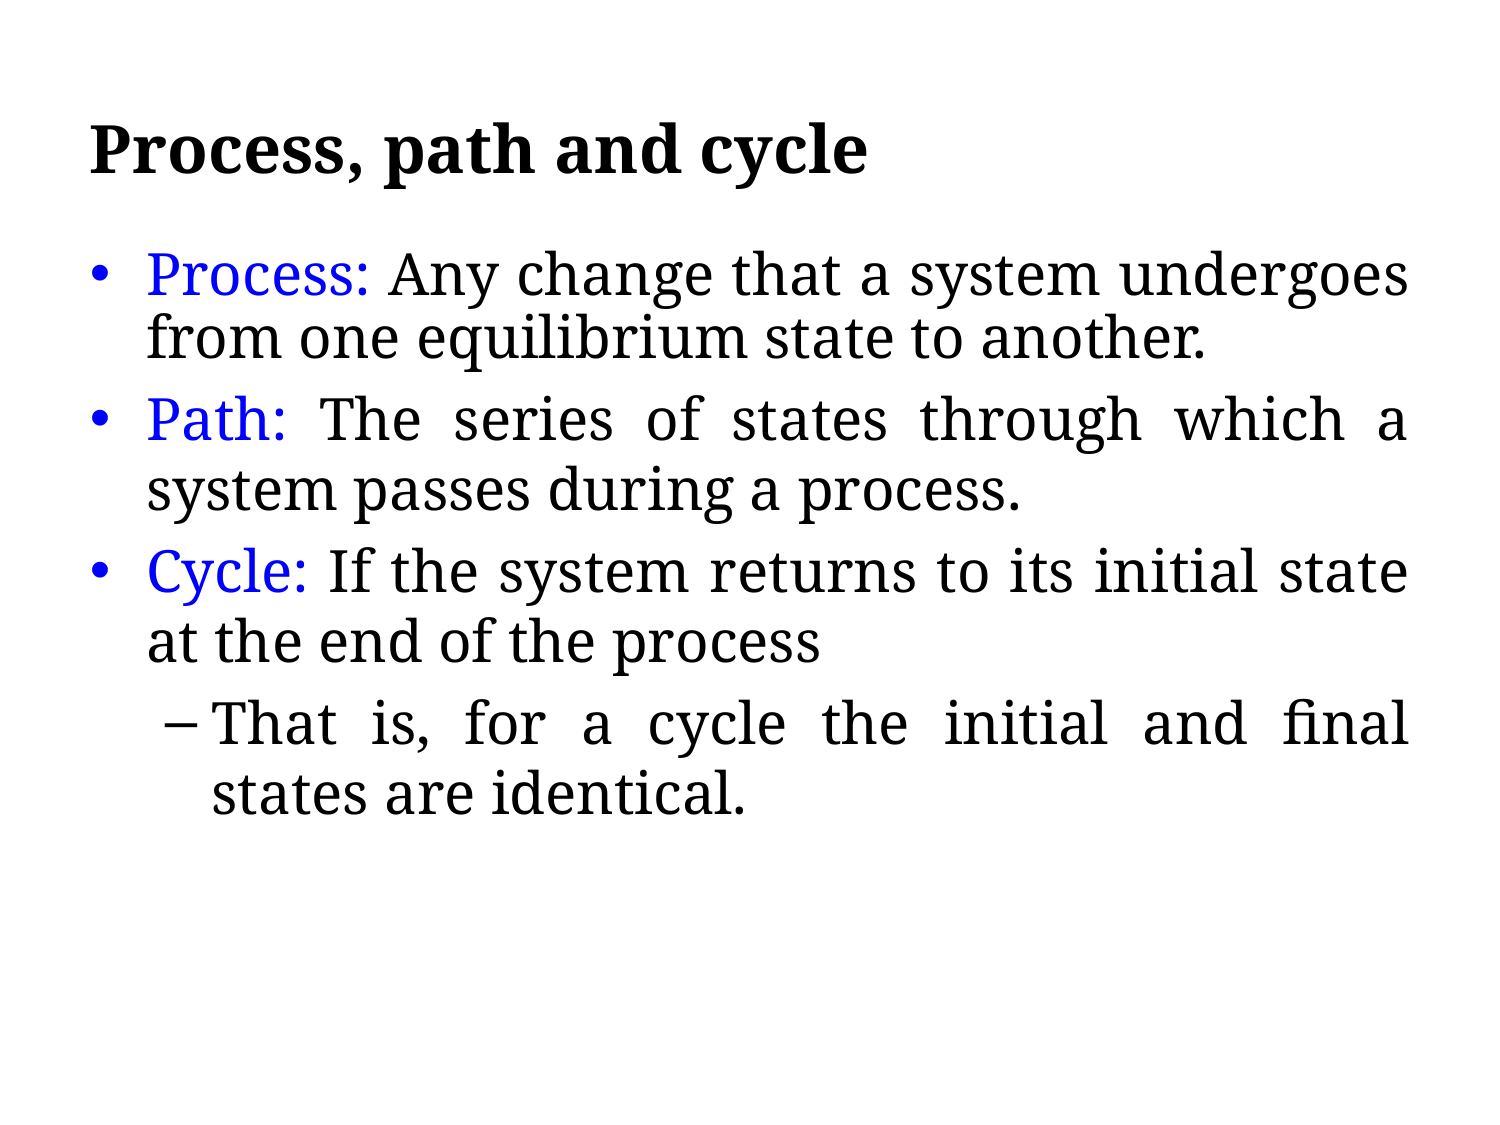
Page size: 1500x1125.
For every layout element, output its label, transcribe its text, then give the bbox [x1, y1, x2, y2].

text_box Process, path and cycle [74, 99, 1425, 213]
text_box Process: Any change that a system undergoes from one equilibrium state to another. Path: The series of states through which a system passes during a process. Cycle: If the system returns to its initial state at the end of the process That is, for a cycle the initial and final states are identical. [74, 237, 1425, 980]
